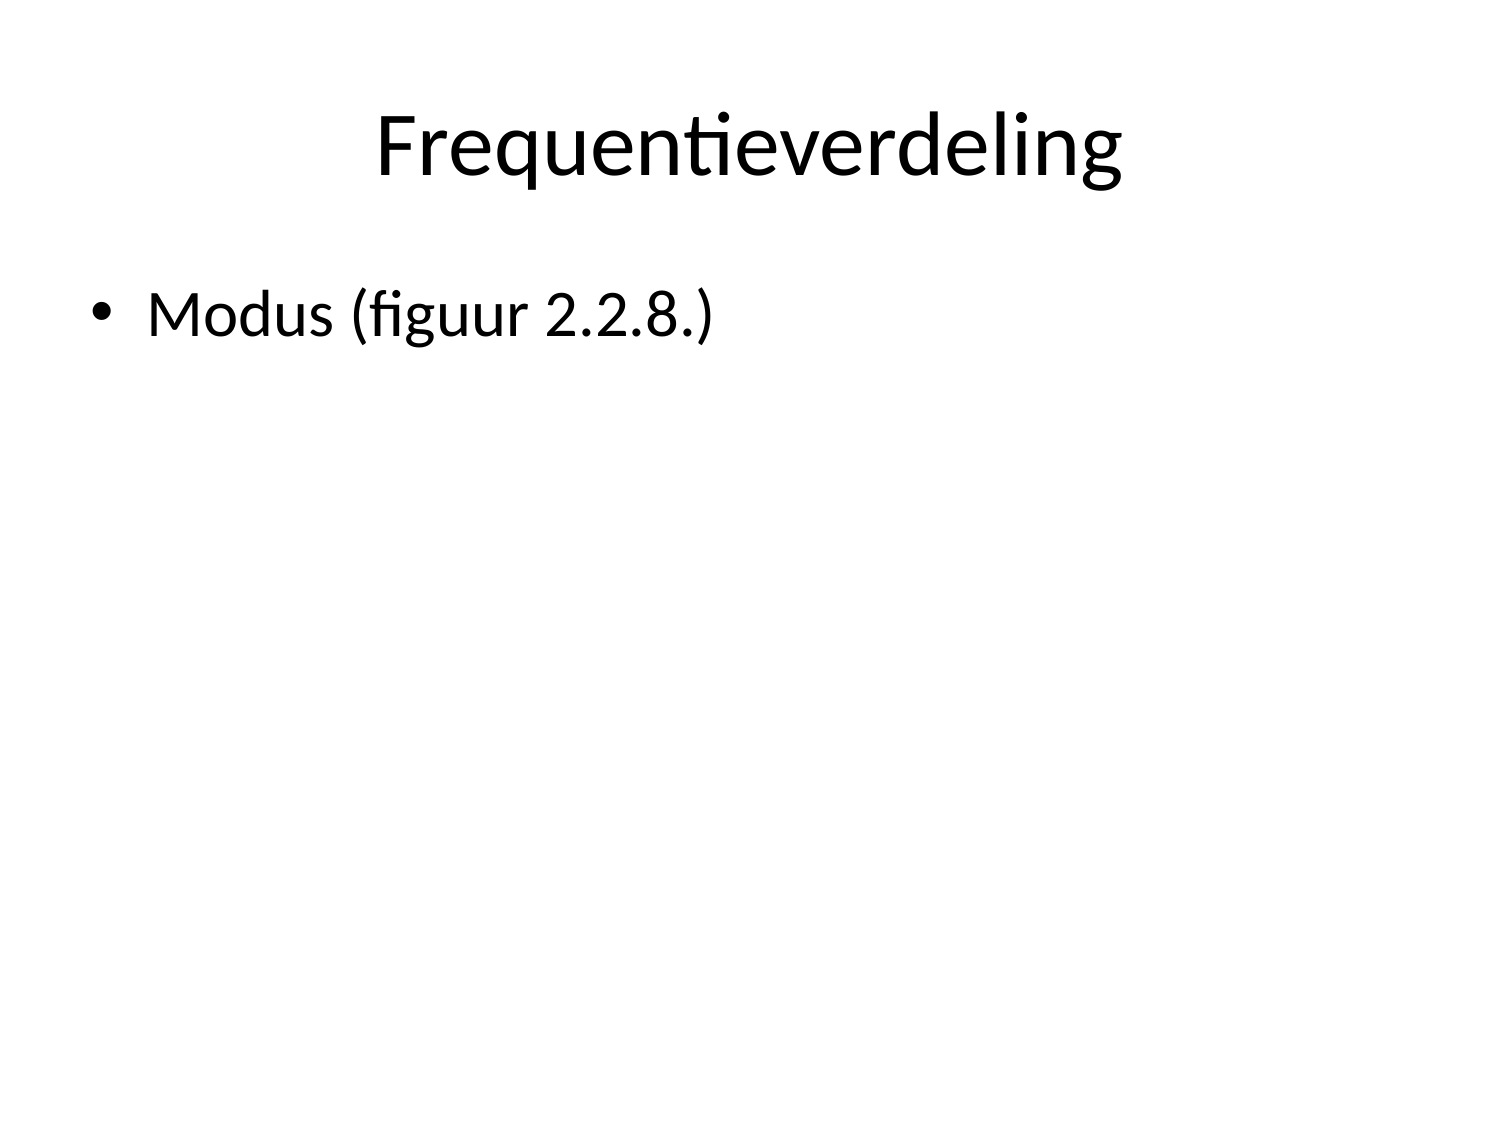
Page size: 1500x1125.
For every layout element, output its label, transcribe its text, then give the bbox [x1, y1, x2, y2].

title Frequentieverdeling [75, 45, 1425, 233]
list Modus (figuur 2.2.8.) [75, 262, 1425, 1005]
